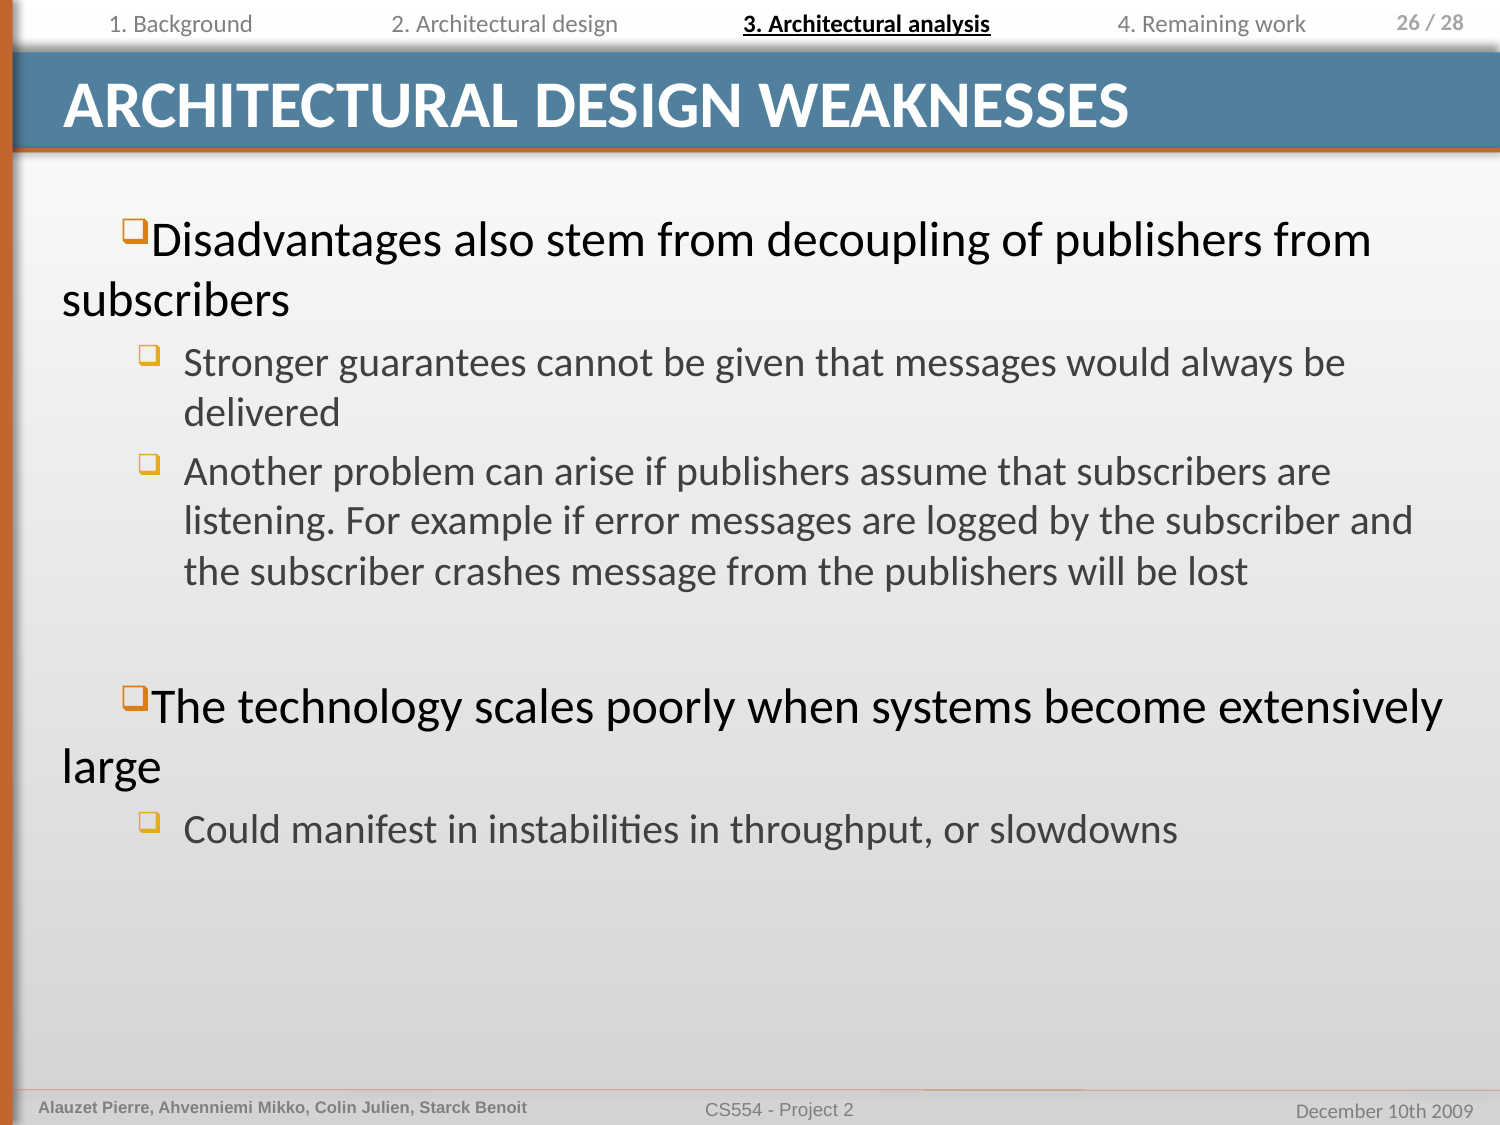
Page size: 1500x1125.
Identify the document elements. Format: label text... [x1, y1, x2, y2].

text_box 2. Architectural design [376, 0, 634, 45]
text_box 3. Architectural analysis [728, 0, 1006, 45]
text_box 4. Remaining work [1102, 0, 1322, 45]
text_box 1. Background [93, 0, 269, 45]
list Disadvantages also stem from decoupling of publishers from subscribers Stronger guarantees cannot be given that messages would always be delivered Another problem can arise if publishers assume that subscribers are listening. For example if error messages are logged by the subscriber and the subscriber crashes message from the publishers will be lost The technology scales poorly when systems become extensively large Could manifest in instabilities in throughput, or slowdowns [46, 199, 1465, 1079]
title Architectural design weaknesses [49, 53, 1500, 141]
